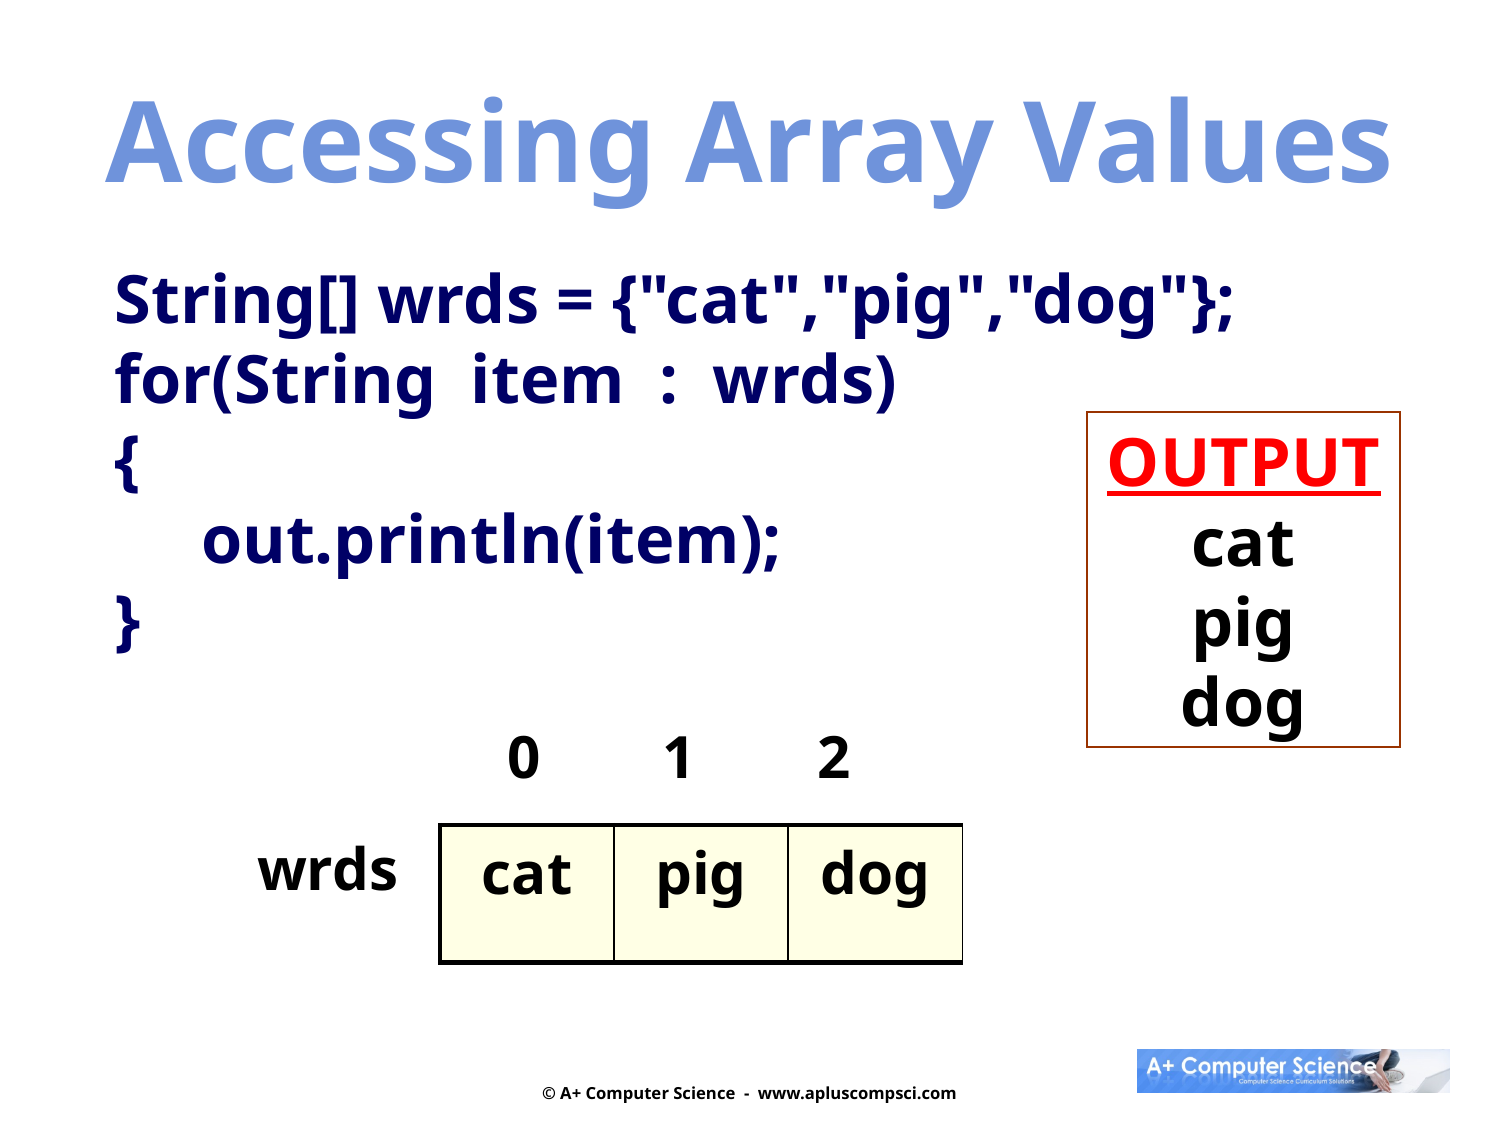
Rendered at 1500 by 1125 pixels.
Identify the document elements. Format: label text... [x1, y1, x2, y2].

text_box 0 1 2 [462, 712, 963, 798]
footer © A+ Computer Science - www.apluscompsci.com [512, 1024, 988, 1101]
text_box Accessing Array Values [0, 62, 1500, 213]
table_header dog [789, 827, 962, 960]
text_box OUTPUTcat pig dog [1087, 412, 1400, 747]
picture [1137, 1049, 1450, 1093]
text_box String[] wrds = {"cat","pig","dog"}; for(String item : wrds) { out.println(item); } [99, 249, 1463, 765]
table_header cat [442, 827, 613, 960]
table_header pig [615, 827, 787, 960]
text_box wrds [242, 825, 414, 910]
